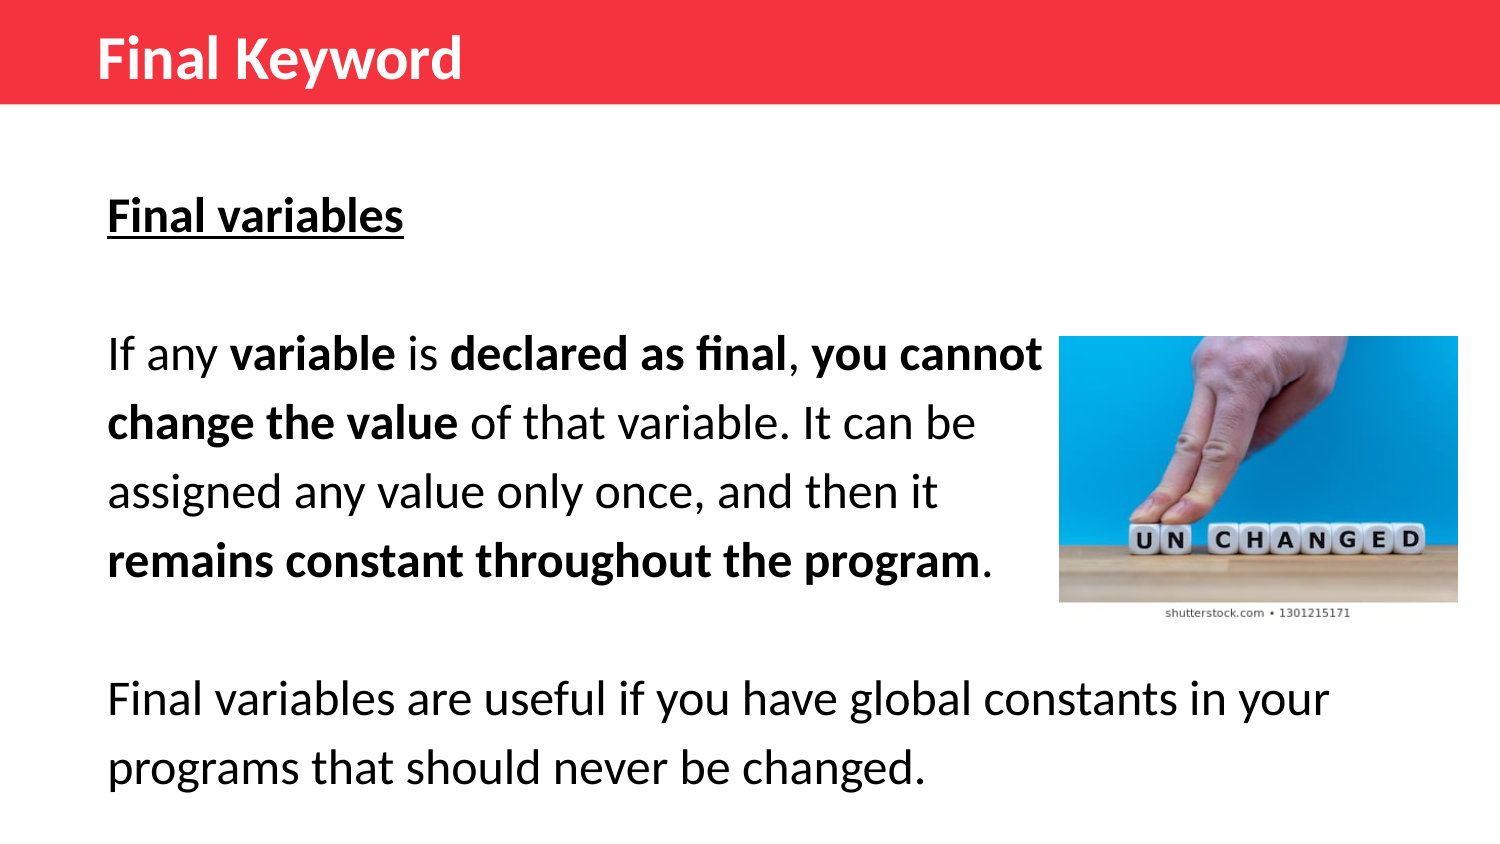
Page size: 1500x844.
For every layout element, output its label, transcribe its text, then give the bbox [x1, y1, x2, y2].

text_box Final Keyword [83, 2, 1060, 138]
picture [1059, 336, 1458, 623]
text_box [0, 0, 1500, 105]
text_box Final variables If any variable is declared as final, you cannot change the value of that variable. It can be assigned any value only once, and then it remains constant throughout the program. Final variables are useful if you have global constants in your programs that should never be changed. [92, 158, 1408, 579]
